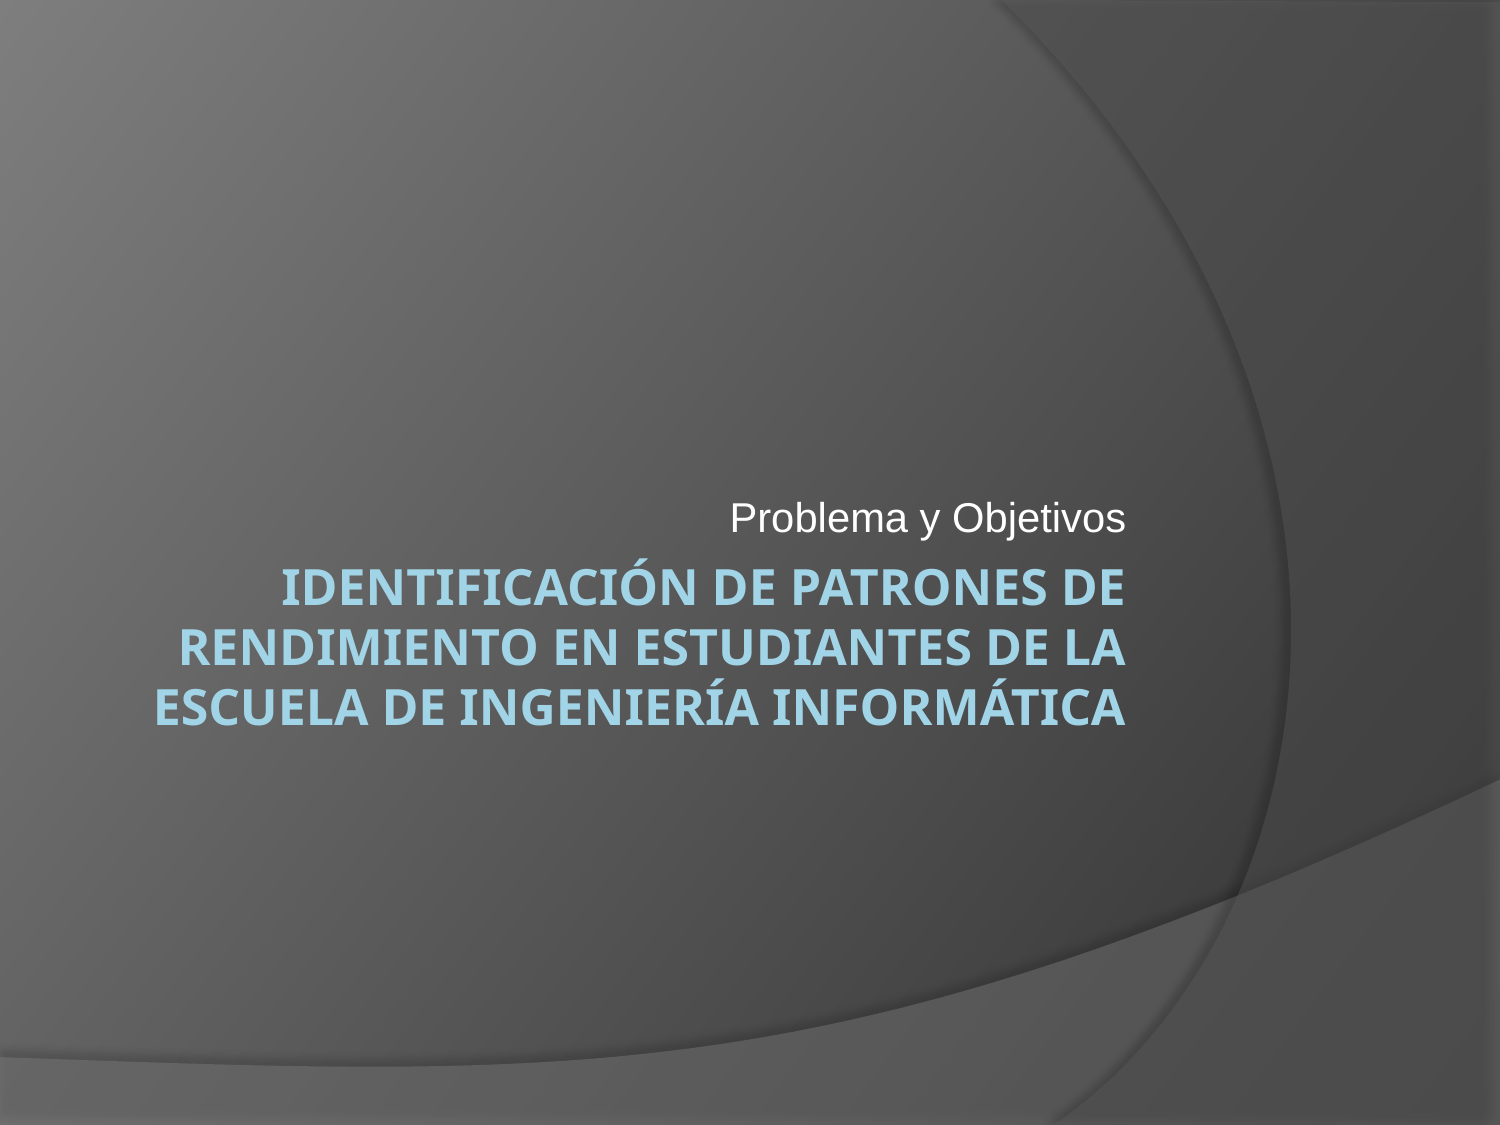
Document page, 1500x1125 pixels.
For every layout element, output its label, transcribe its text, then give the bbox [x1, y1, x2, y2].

title Identificación DE Patrones DE RENDIMIENTO EN ESTUDIANTES DE LA ESCUELA DE INGENIERÍA INFORMÁTICA [70, 547, 1134, 925]
subtitle Problema y Objetivos [71, 253, 1134, 541]
